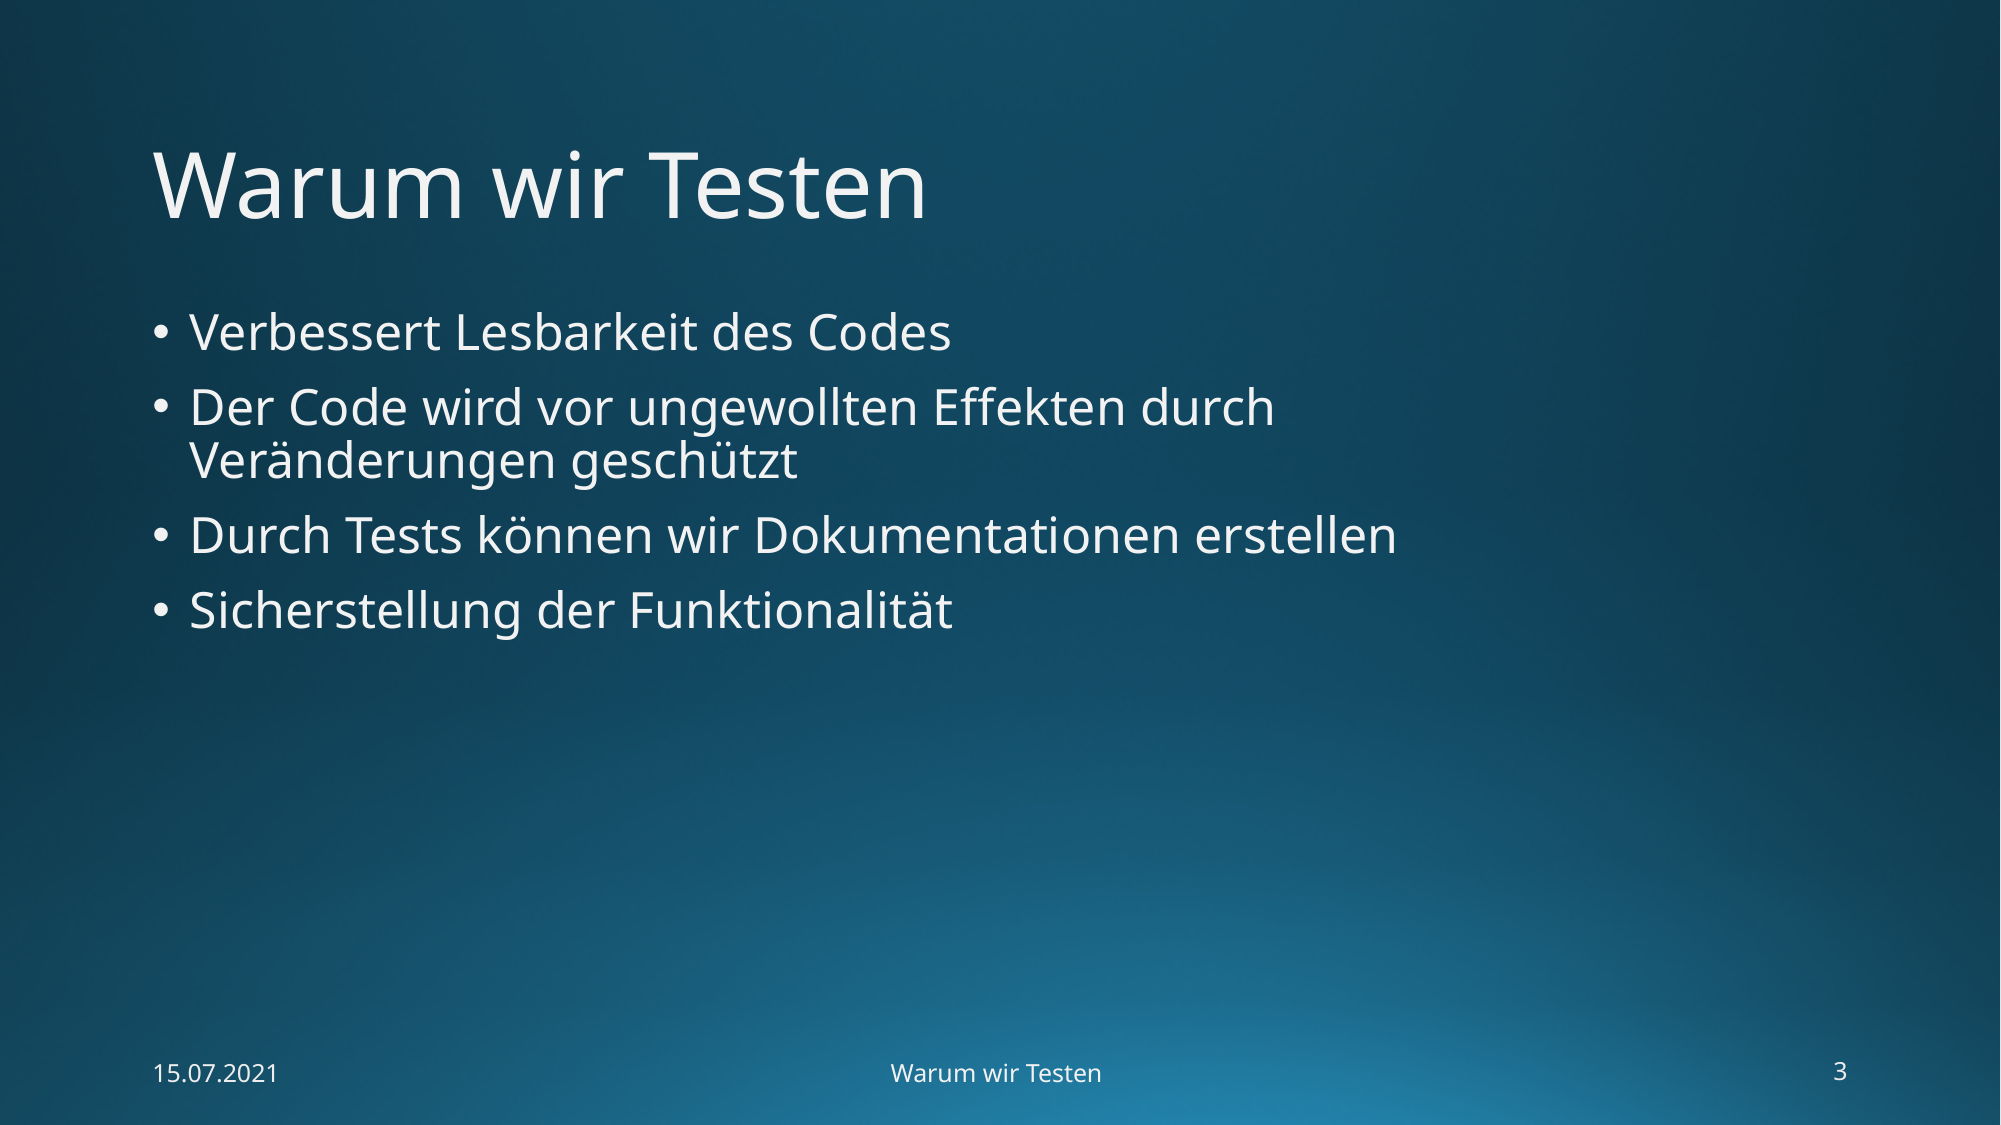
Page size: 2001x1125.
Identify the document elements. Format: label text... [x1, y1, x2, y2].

title Warum wir Testen [137, 59, 1443, 247]
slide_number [137, 1042, 588, 1103]
footer Warum wir Testen [662, 1042, 1338, 1103]
picture [0, 0, 2001, 1125]
list Verbessert Lesbarkeit des Codes Der Code wird vor ungewollten Effekten durch Veränderungen geschützt Durch Tests können wir Dokumentationen erstellen Sicherstellung der Funktionalität [137, 299, 1443, 1014]
slide_number 3 [1412, 1042, 1863, 1103]
